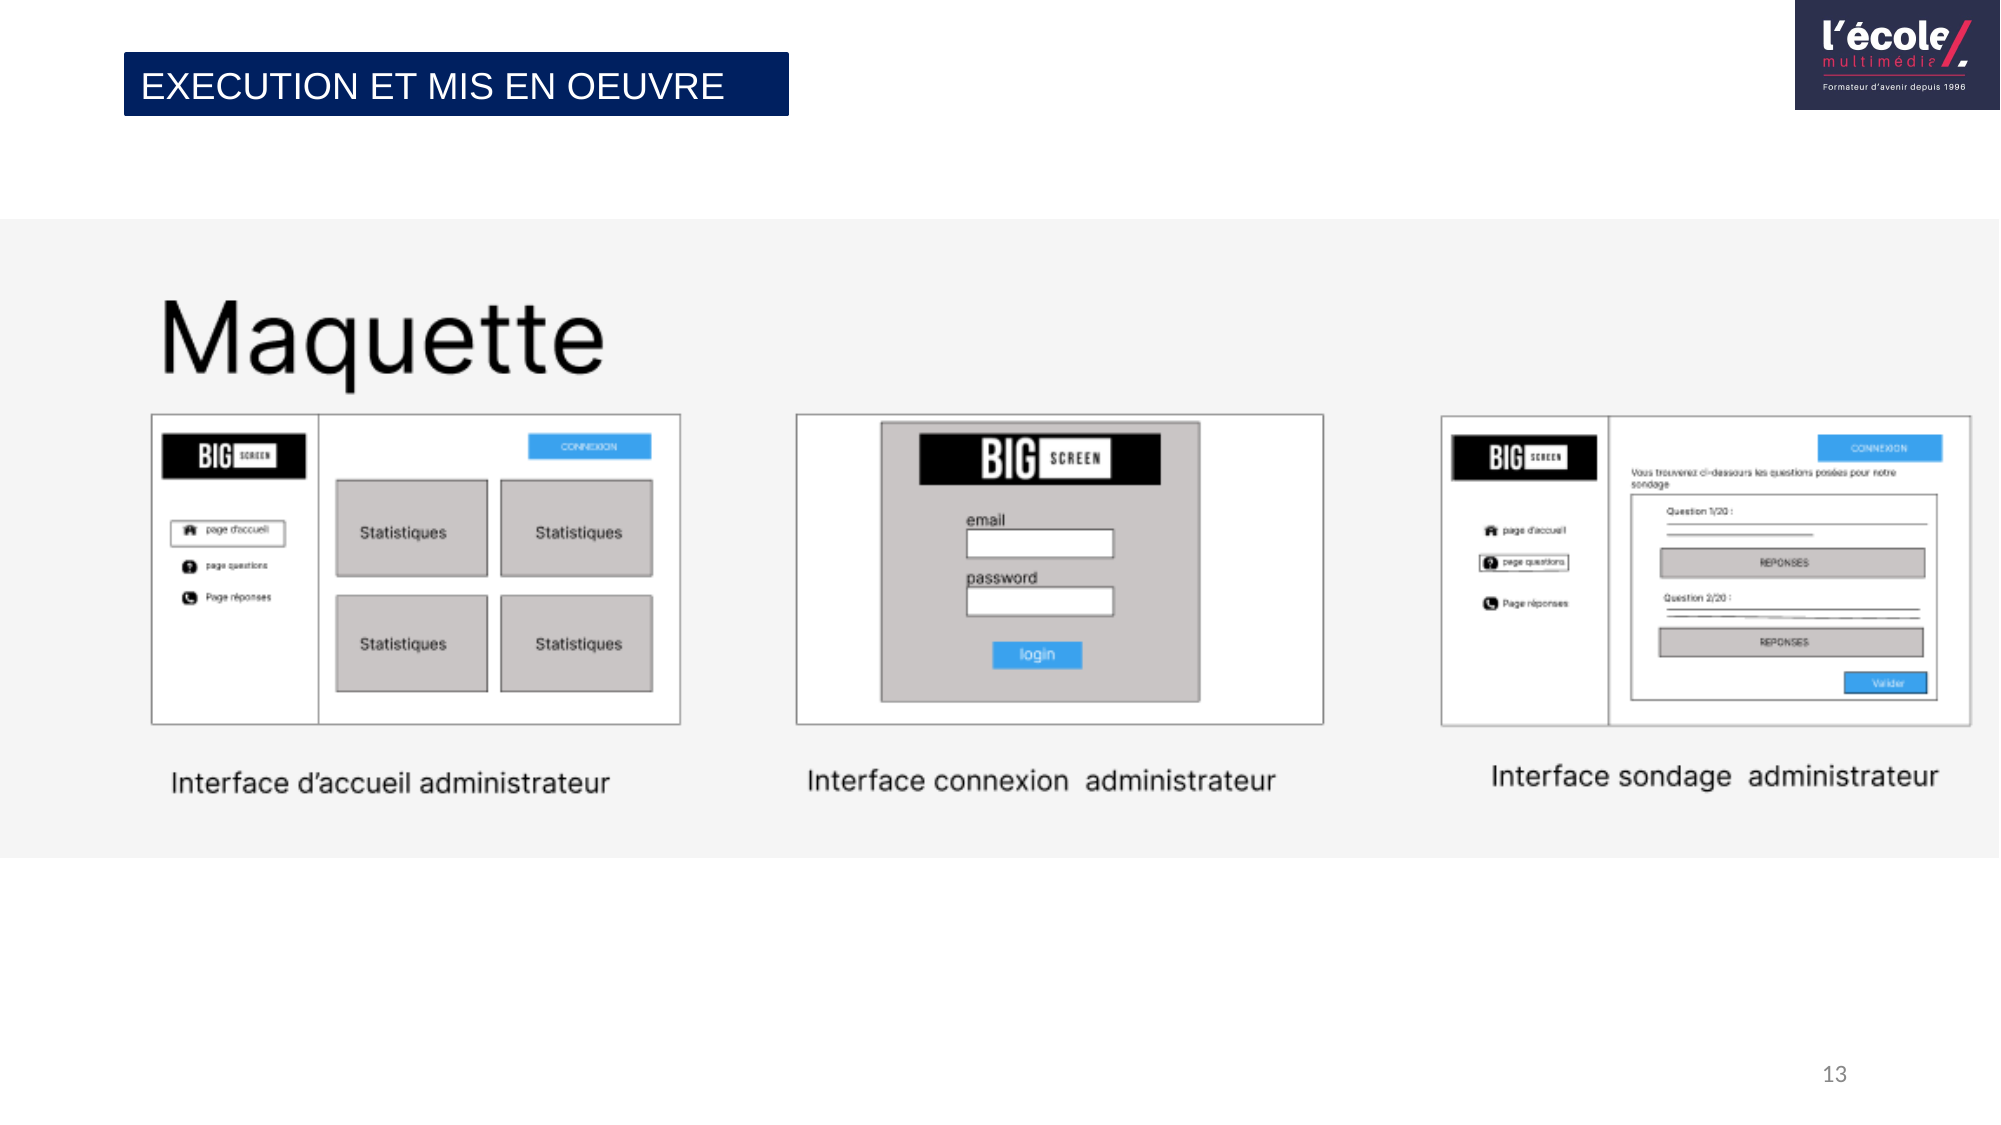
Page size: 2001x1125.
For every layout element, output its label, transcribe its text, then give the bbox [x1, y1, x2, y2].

picture [1795, 0, 2000, 110]
picture [0, 219, 1999, 858]
text_box EXECUTION ET MIS EN OEUVRE [124, 52, 789, 116]
slide_number 13 [1412, 1042, 1863, 1103]
